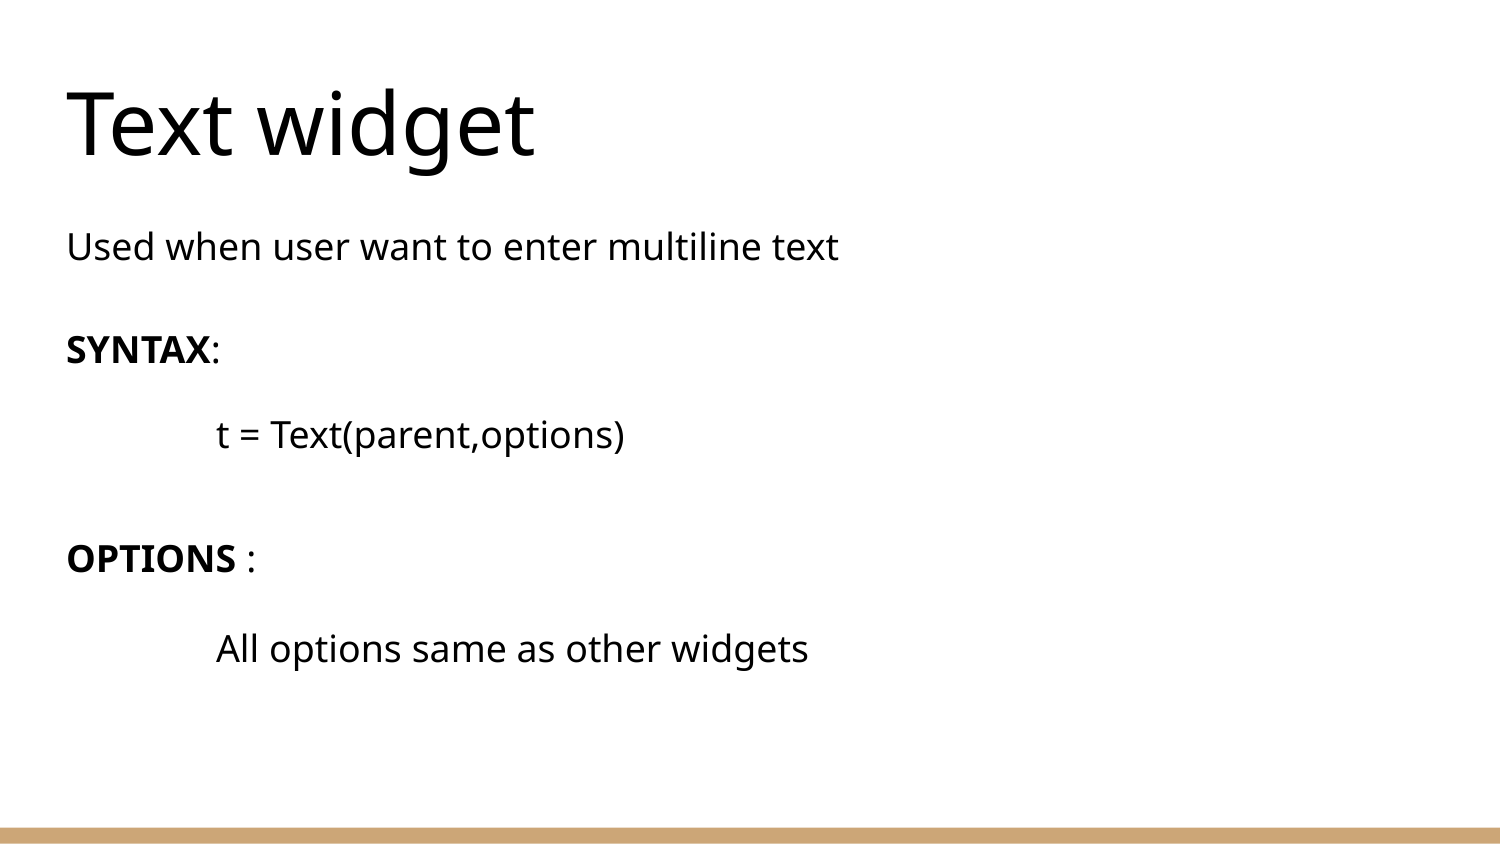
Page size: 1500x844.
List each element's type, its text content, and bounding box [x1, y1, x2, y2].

title Text widget [51, 51, 1449, 189]
list Used when user want to enter multiline text SYNTAX: t = Text(parent,options) OPTIONS : All options same as other widgets [51, 200, 1449, 752]
